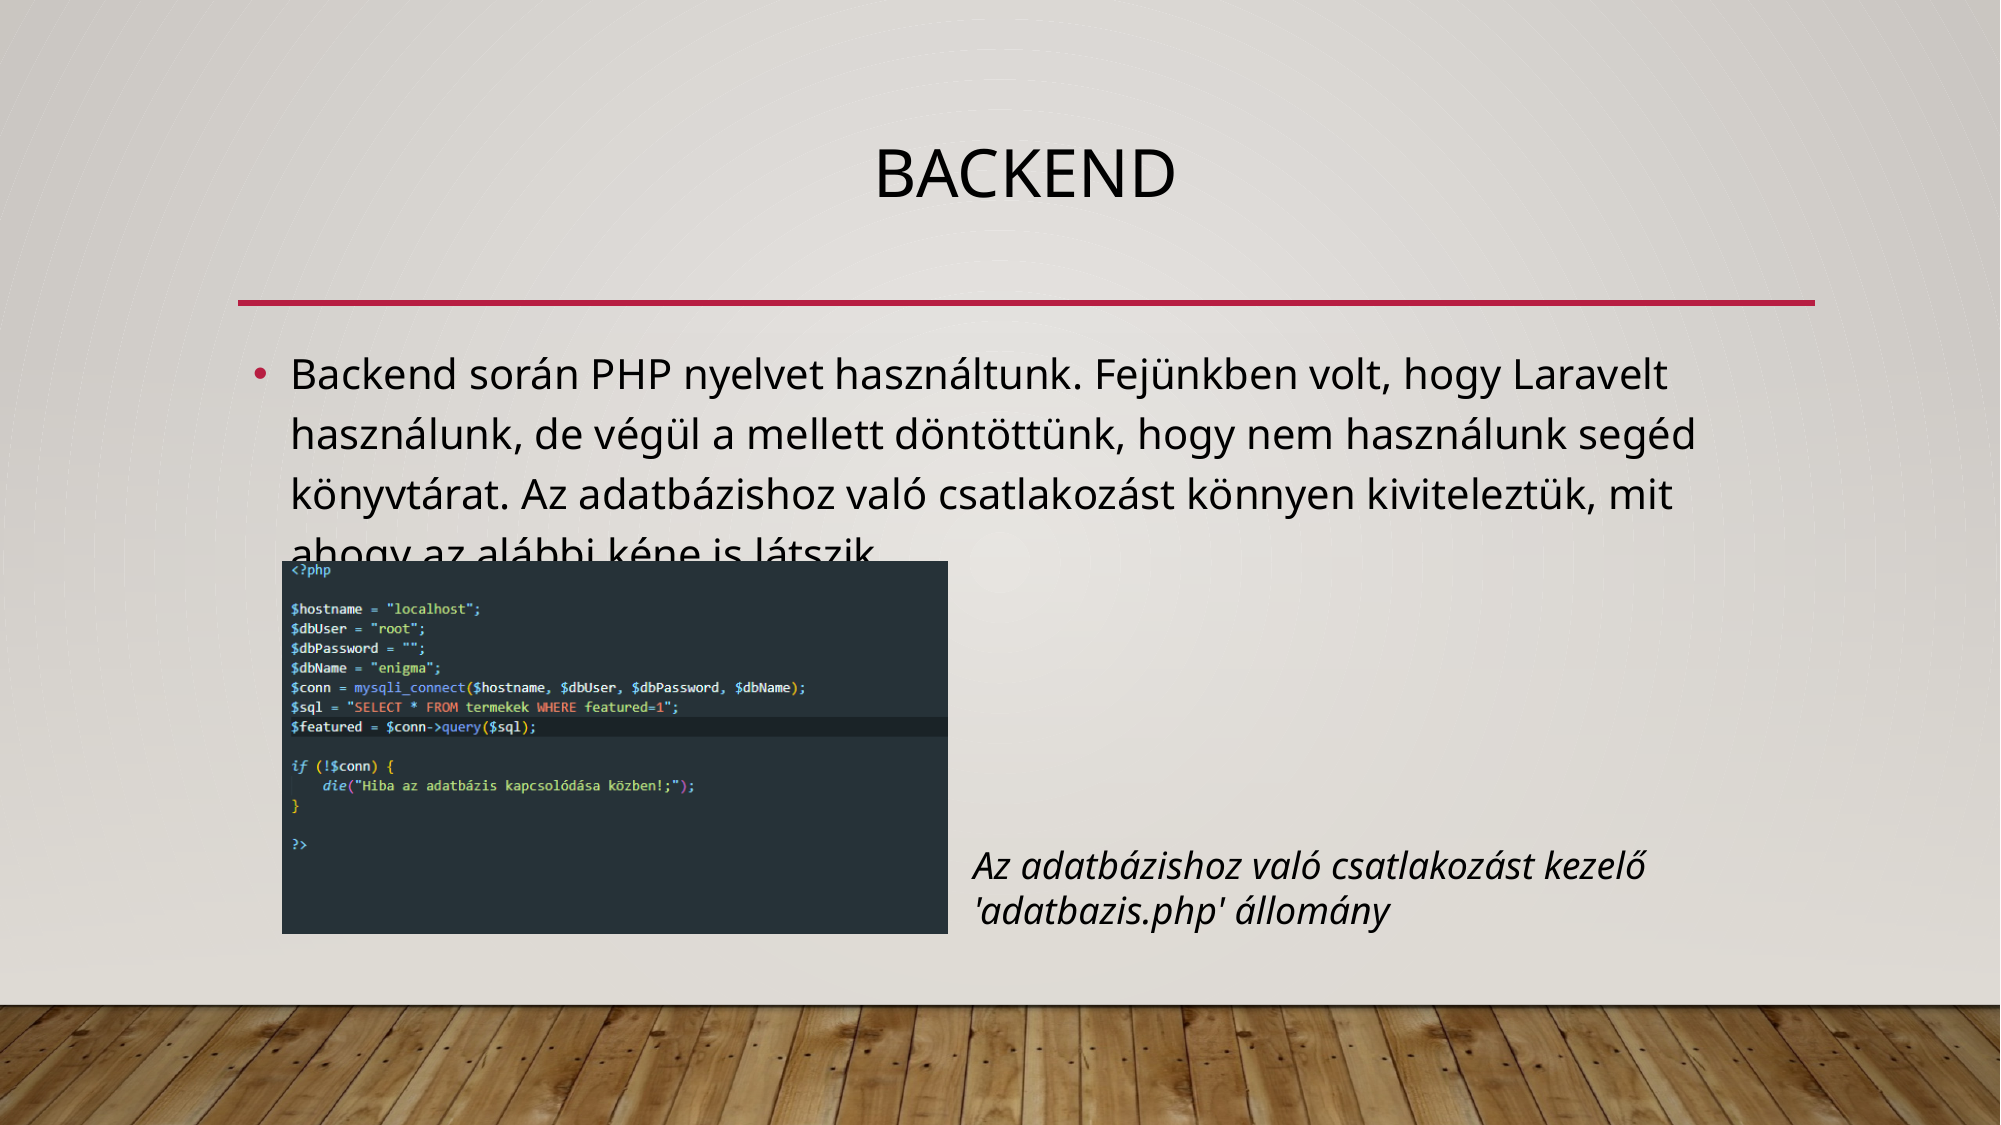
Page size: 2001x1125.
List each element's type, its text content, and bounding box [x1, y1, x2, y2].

picture [0, 1005, 2000, 1125]
list Backend során PHP nyelvet használtunk. Fejünkben volt, hogy Laravelt használunk, de végül a mellett döntöttünk, hogy nem használunk segéd könyvtárat. Az adatbázishoz való csatlakozást könnyen kiviteleztük, mit ahogy az alábbi kéne is látszik. [238, 330, 1814, 897]
text_box Az adatbázishoz való csatlakozást kezelő 'adatbazis.php' állomány [958, 834, 1804, 940]
title BACKEND [238, 131, 1814, 305]
picture [282, 561, 948, 934]
